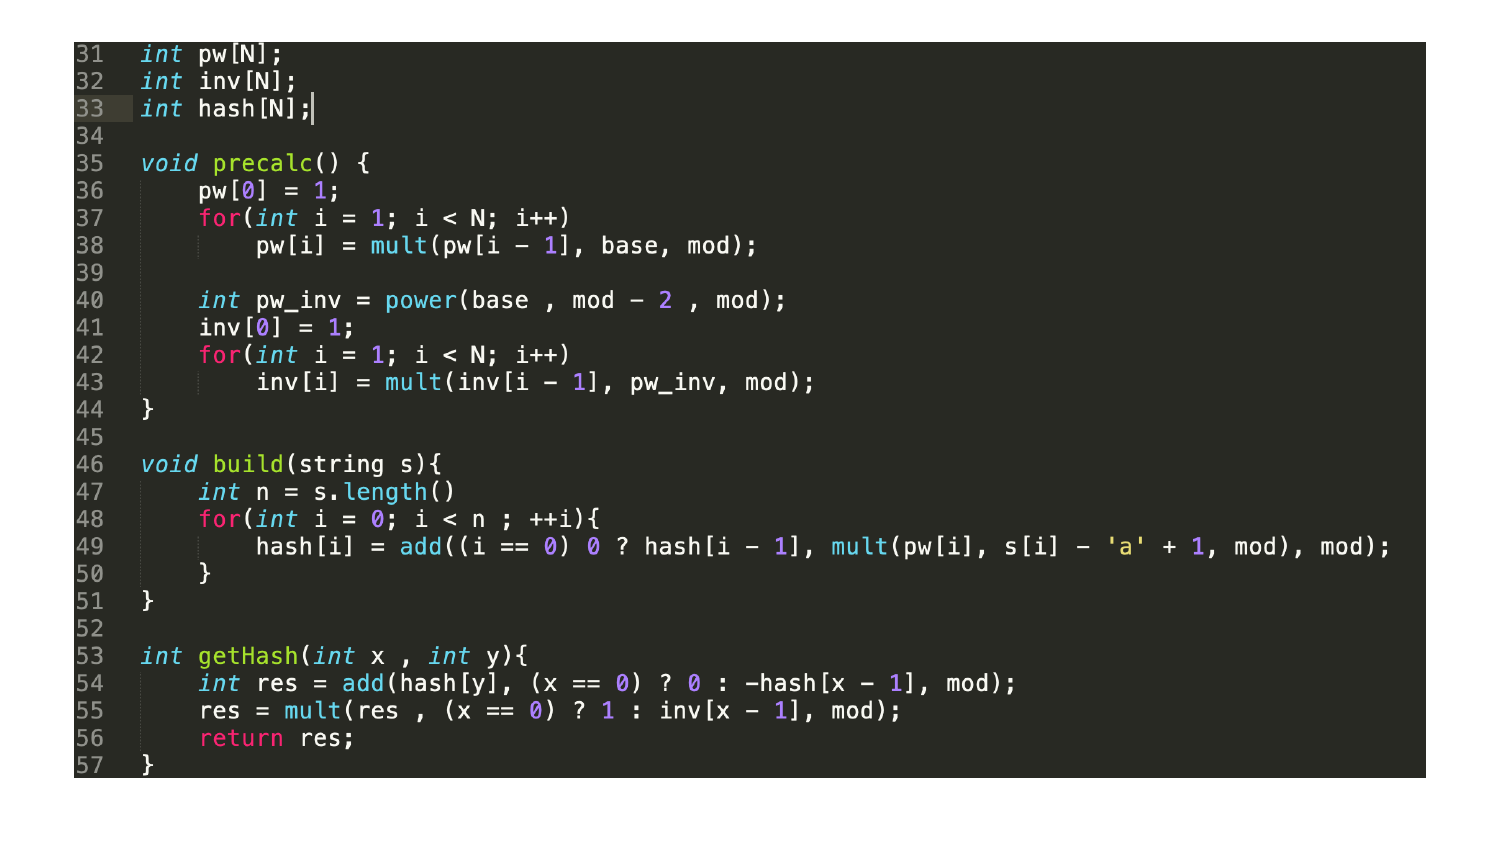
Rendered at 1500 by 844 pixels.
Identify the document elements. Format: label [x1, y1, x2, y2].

picture [74, 42, 1426, 778]
